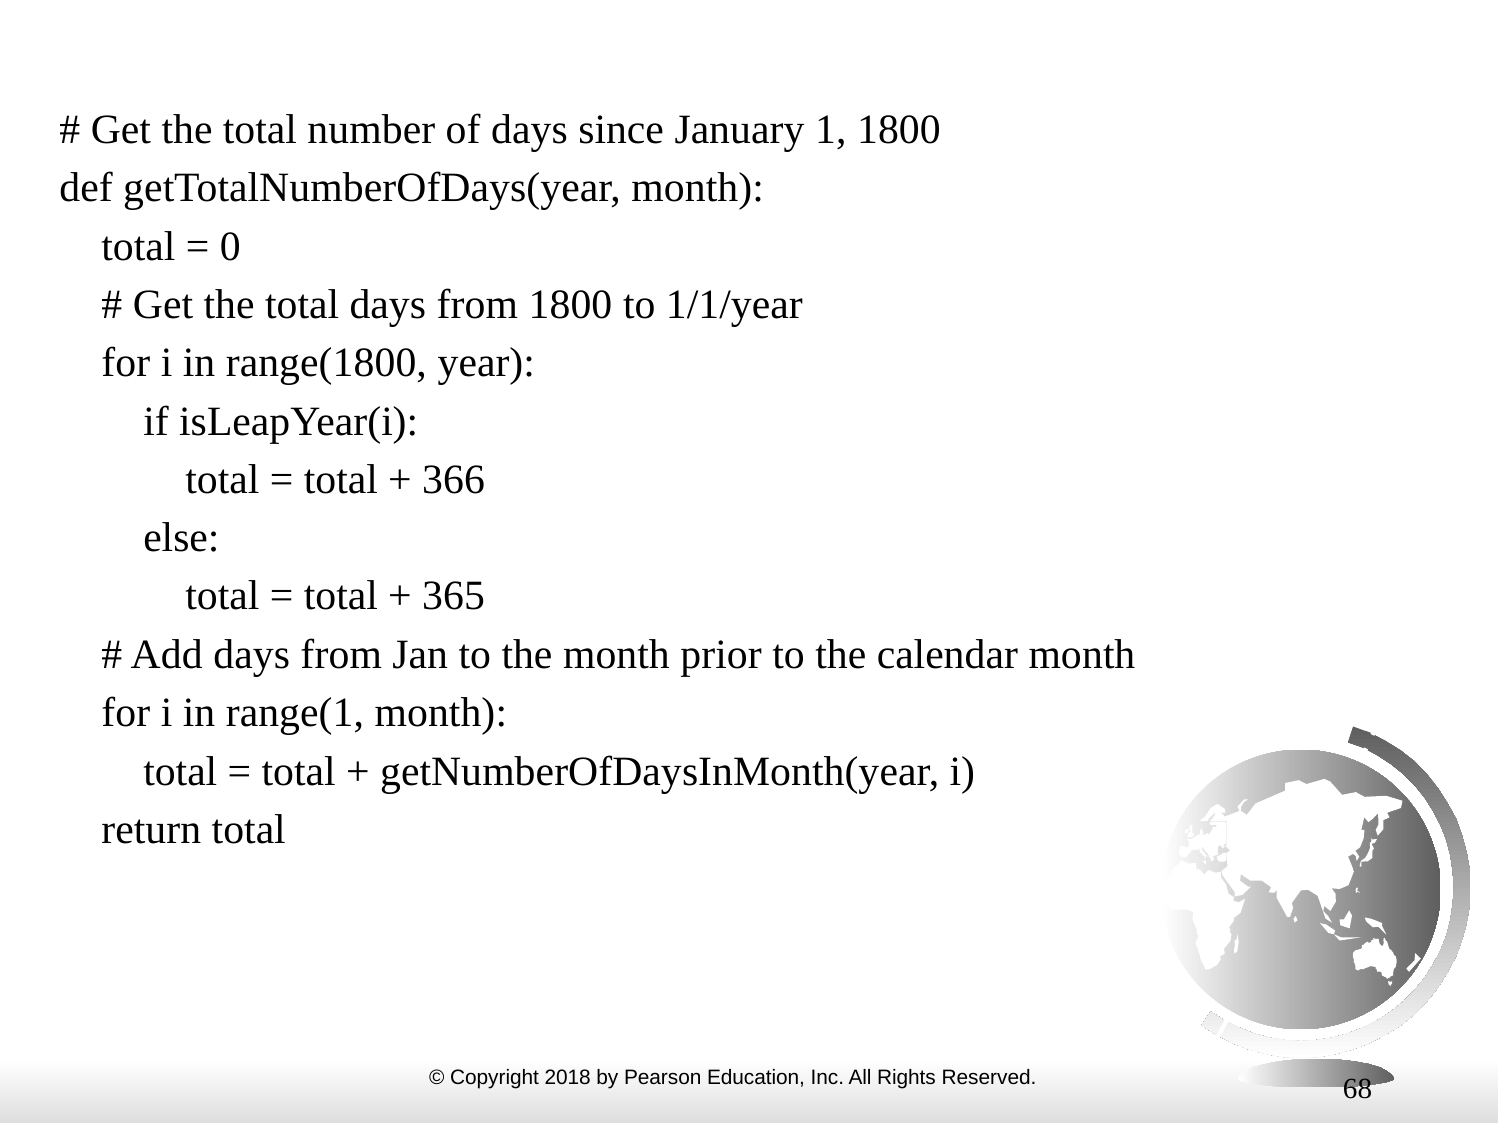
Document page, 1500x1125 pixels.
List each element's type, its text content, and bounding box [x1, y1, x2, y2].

list # Get the total number of days since January 1, 1800 def getTotalNumberOfDays(year, month): total = 0 # Get the total days from 1800 to 1/1/year for i in range(1800, year): if isLeapYear(i): total = total + 366 else: total = total + 365 # Add days from Jan to the month prior to the calendar month for i in range(1, month): total = total + getNumberOfDaysInMonth(year, i) return total [44, 45, 1388, 1086]
slide_number 68 [1074, 1049, 1388, 1125]
